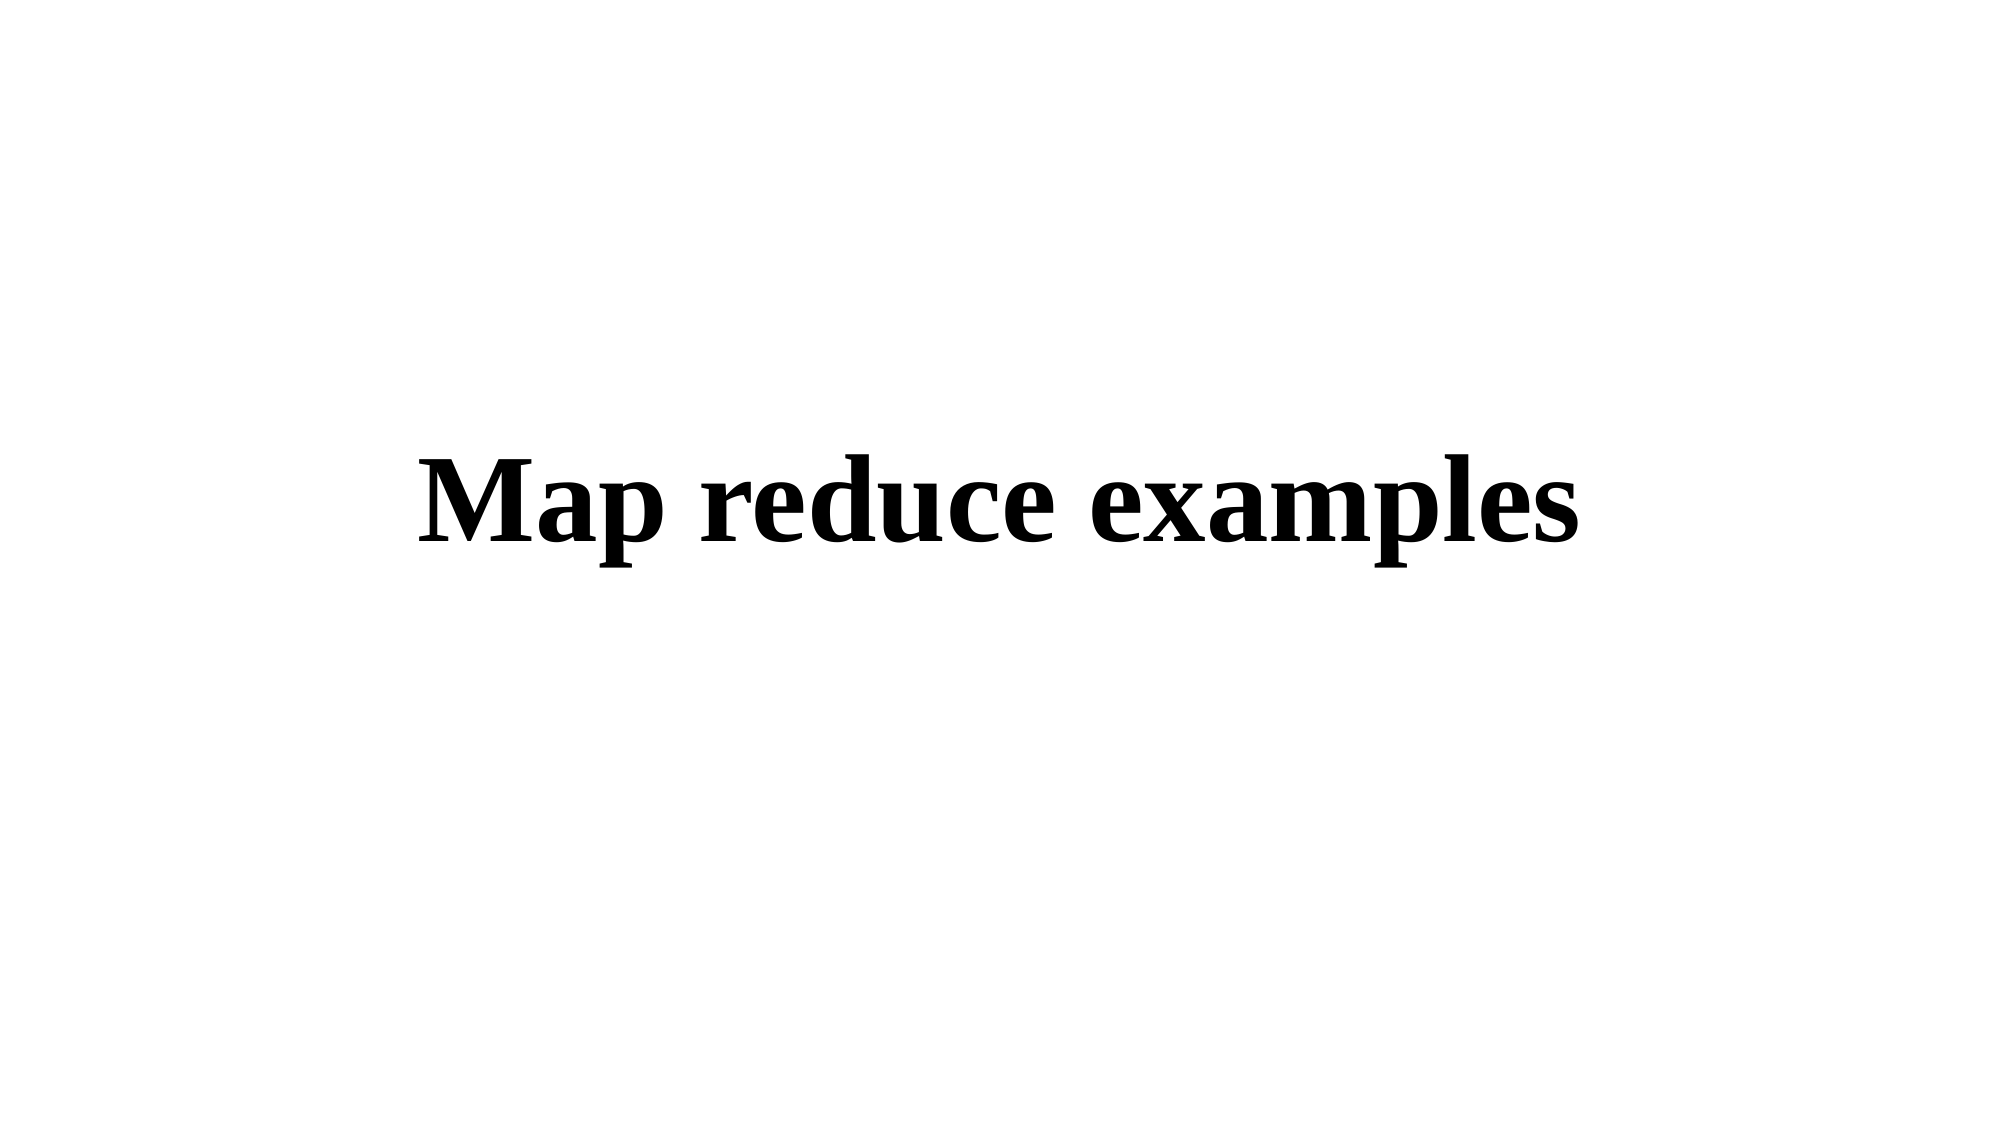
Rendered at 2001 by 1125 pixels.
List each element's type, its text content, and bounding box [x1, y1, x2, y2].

title Map reduce examples [249, 184, 1750, 576]
